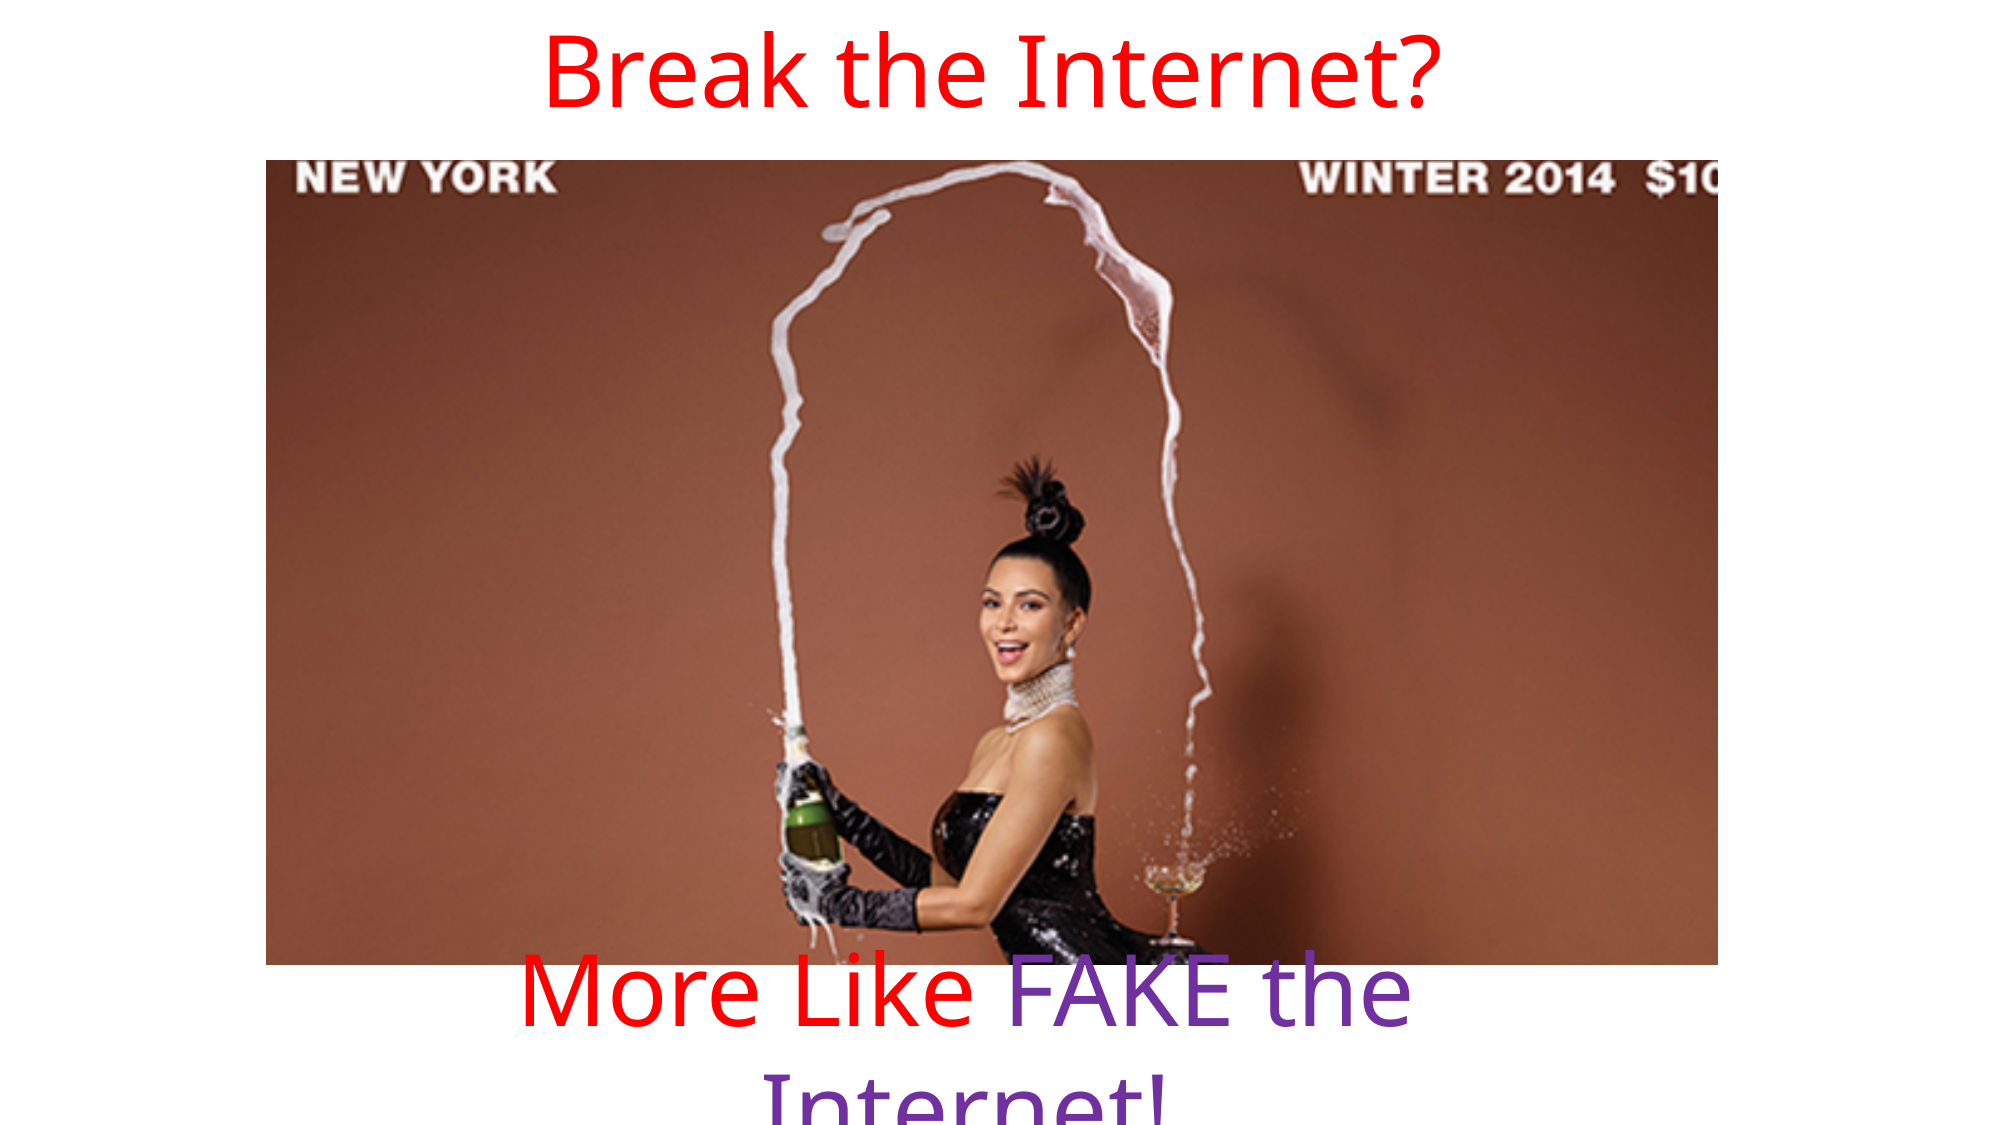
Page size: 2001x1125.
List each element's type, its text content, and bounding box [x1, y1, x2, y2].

picture [265, 160, 1719, 965]
title Break the Internet? [316, 0, 1667, 159]
text_box More Like FAKE the Internet! [291, 974, 1642, 1125]
